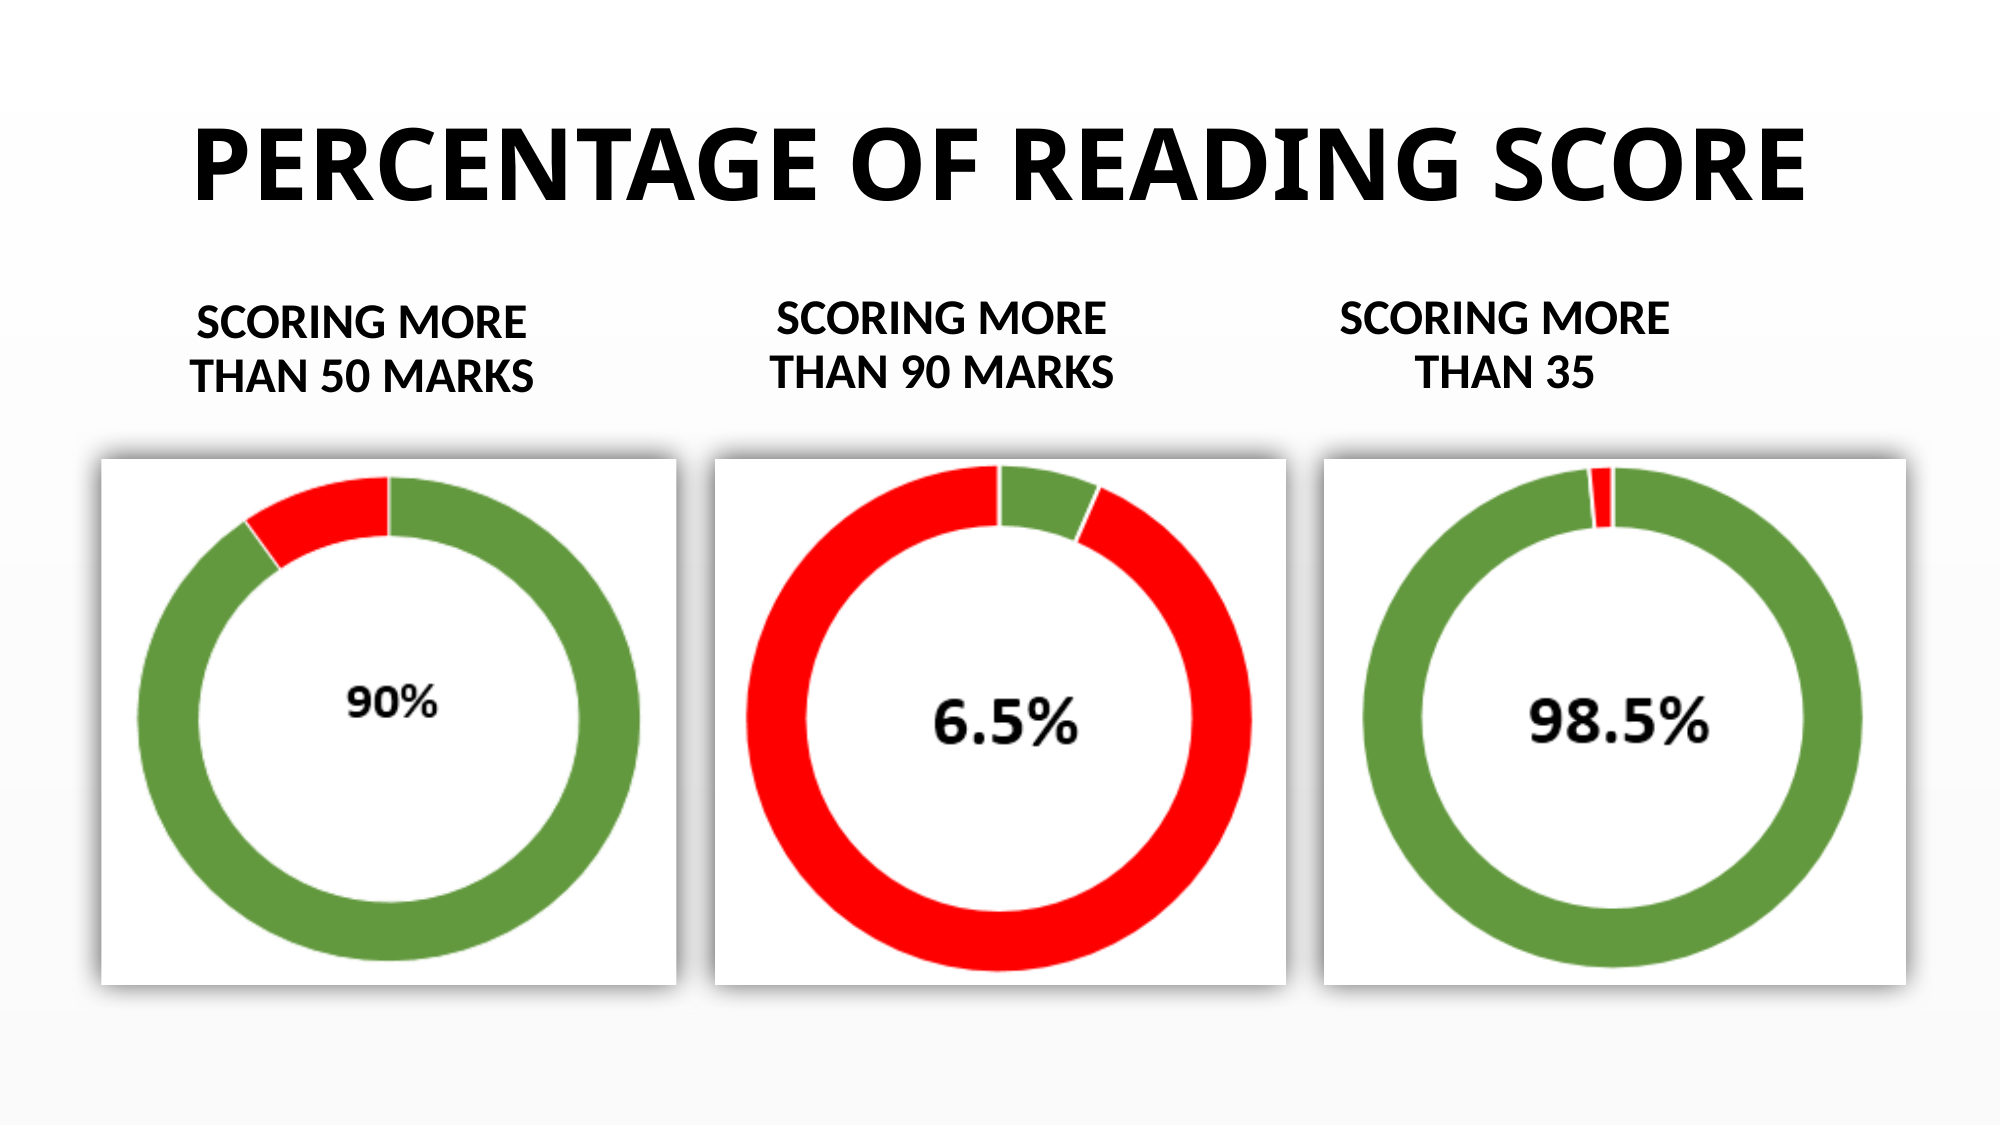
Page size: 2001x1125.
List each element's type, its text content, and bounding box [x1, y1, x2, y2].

list SCORING MORE THAN 50 MARKS [137, 275, 587, 411]
text_box SCORING MORE THAN 35 [1297, 271, 1713, 407]
picture [1323, 459, 1906, 985]
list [715, 459, 1286, 985]
list SCORING MORE THAN 90 MARKS [734, 271, 1150, 407]
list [101, 459, 677, 985]
title PERCENTAGE OF READING SCORE [137, 59, 1863, 278]
